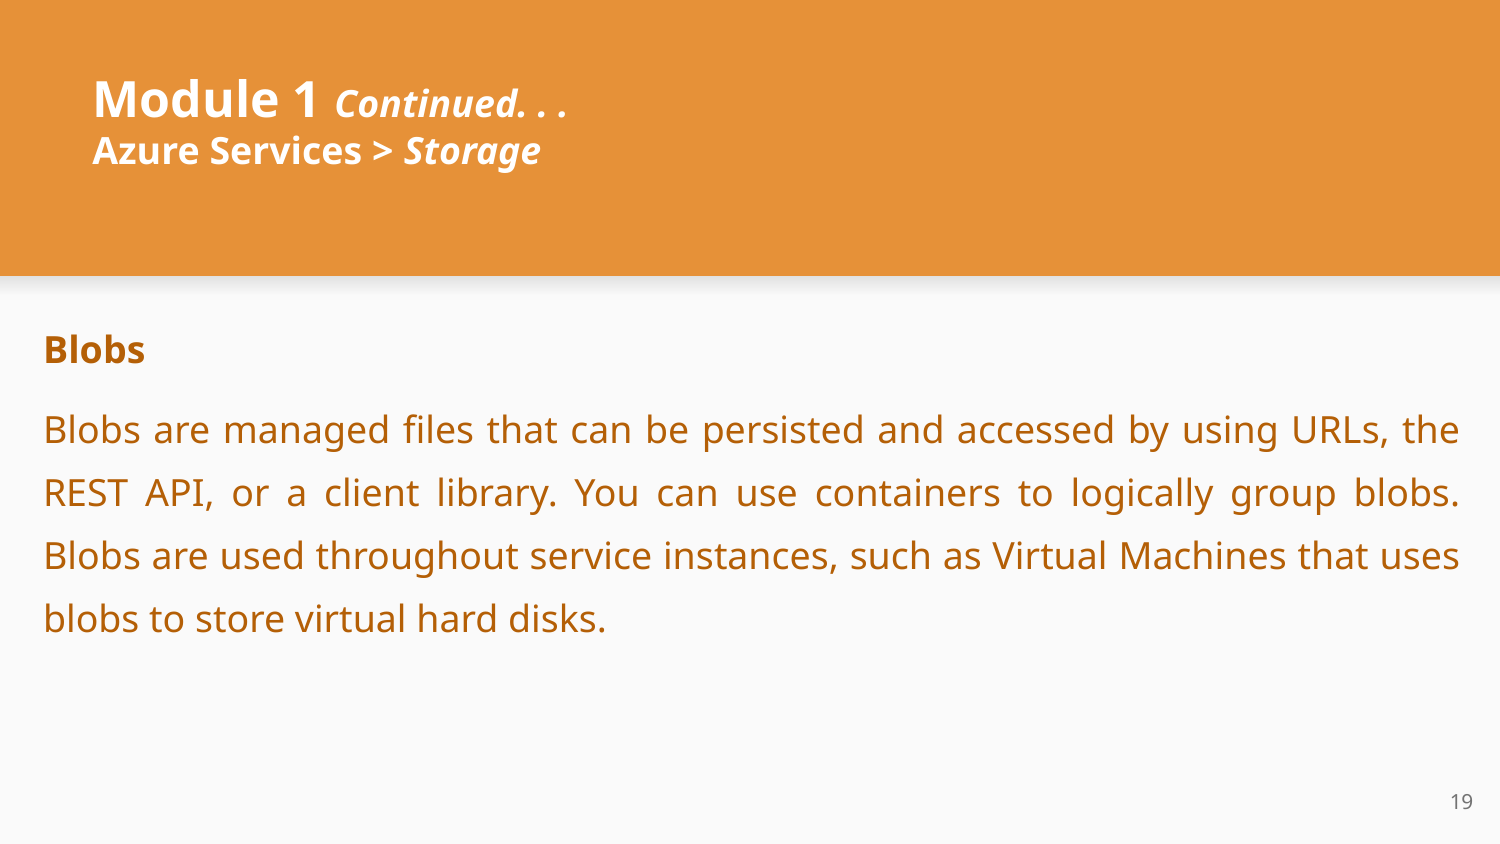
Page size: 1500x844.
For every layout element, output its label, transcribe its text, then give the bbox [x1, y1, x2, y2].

title Module 1 Continued. . . Azure Services > Storage [77, 20, 1427, 248]
text_box Blobs Blobs are managed files that can be persisted and accessed by using URLs, the REST API, or a client library. You can use containers to logically group blobs. Blobs are used throughout service instances, such as Virtual Machines that uses blobs to store virtual hard disks. [28, 293, 1477, 819]
slide_number ‹#› [1398, 770, 1489, 835]
